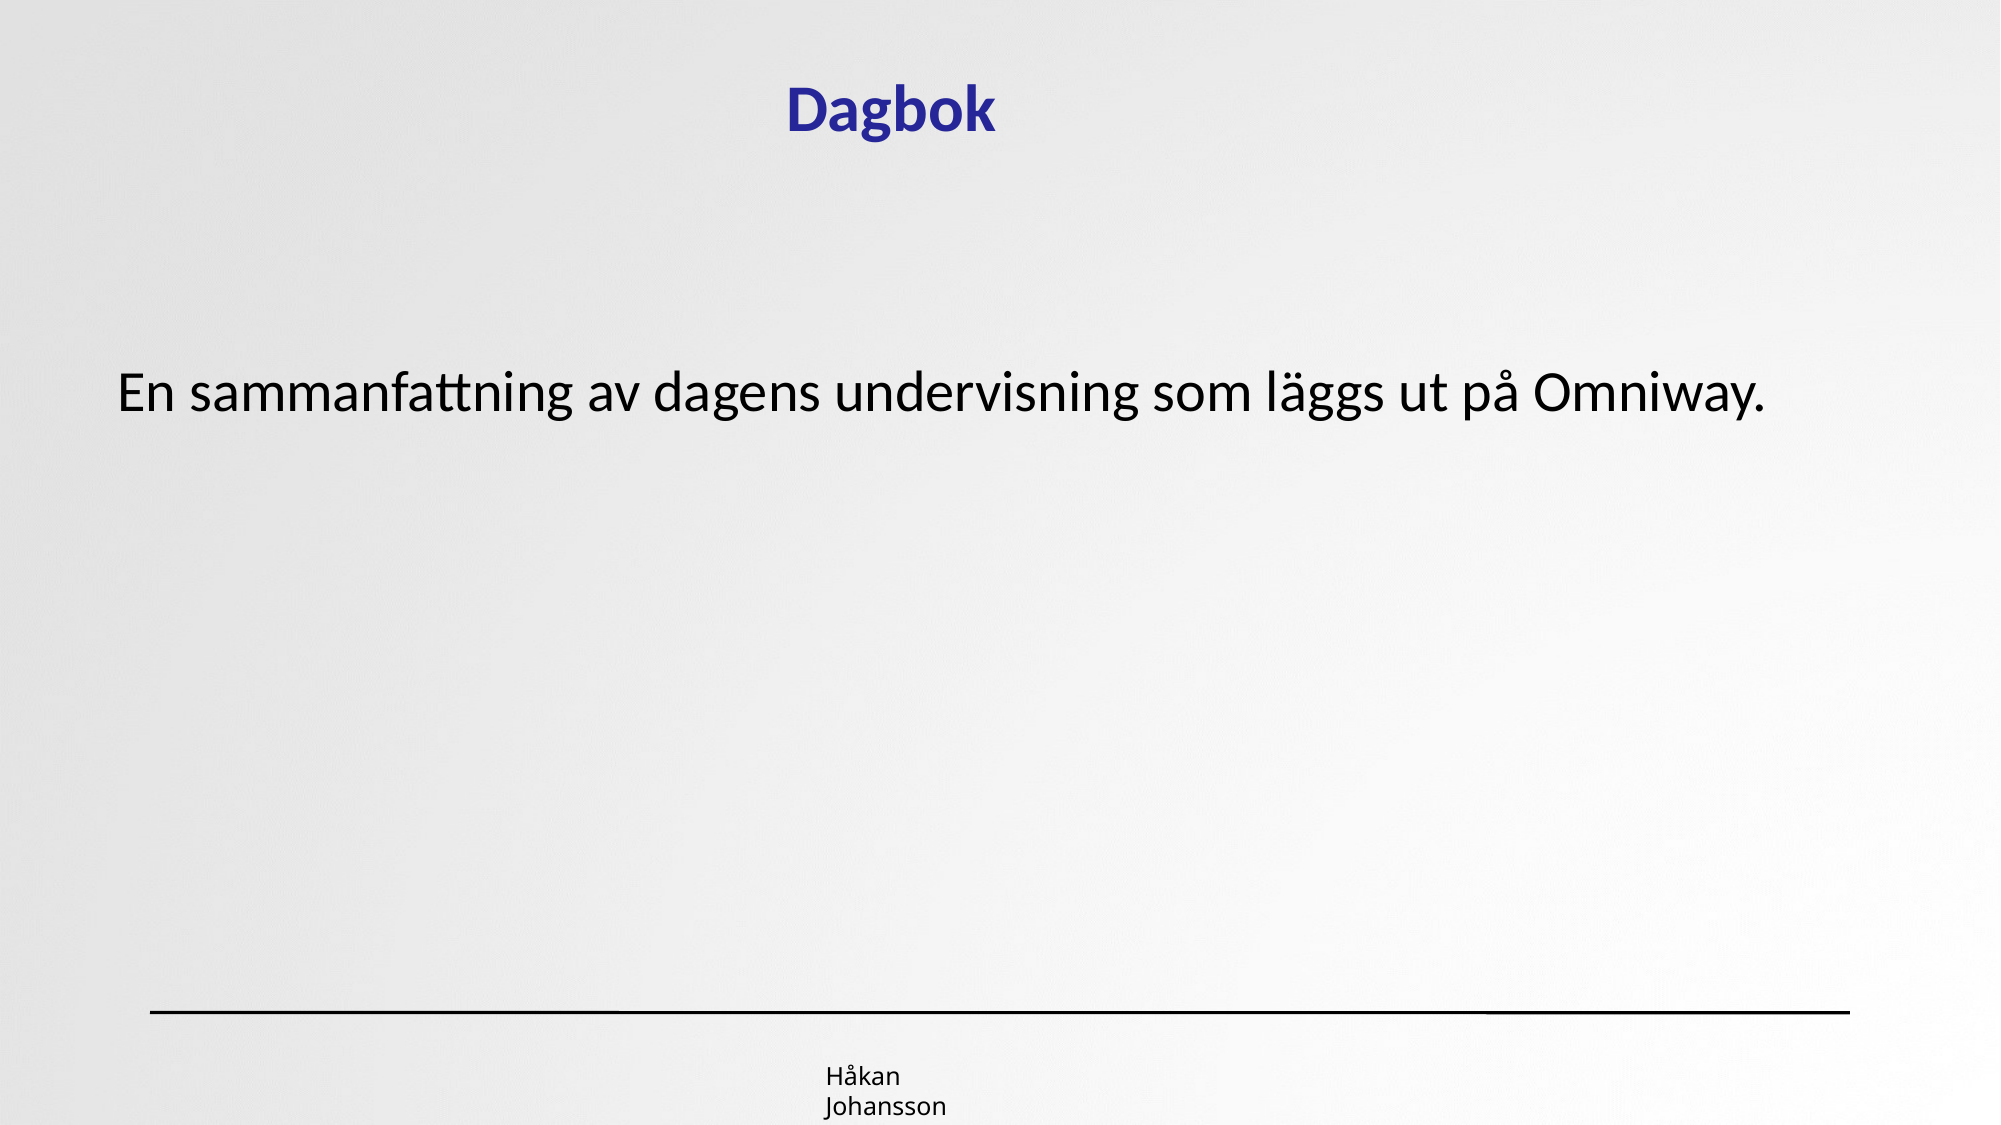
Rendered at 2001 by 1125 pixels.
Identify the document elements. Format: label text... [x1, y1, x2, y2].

text_box Håkan Johansson [810, 1023, 1036, 1125]
text_box Dagbok [208, 57, 1574, 153]
text_box En sammanfattning av dagens undervisning som läggs ut på Omniway. [102, 326, 1839, 431]
picture [0, 0, 2001, 1125]
